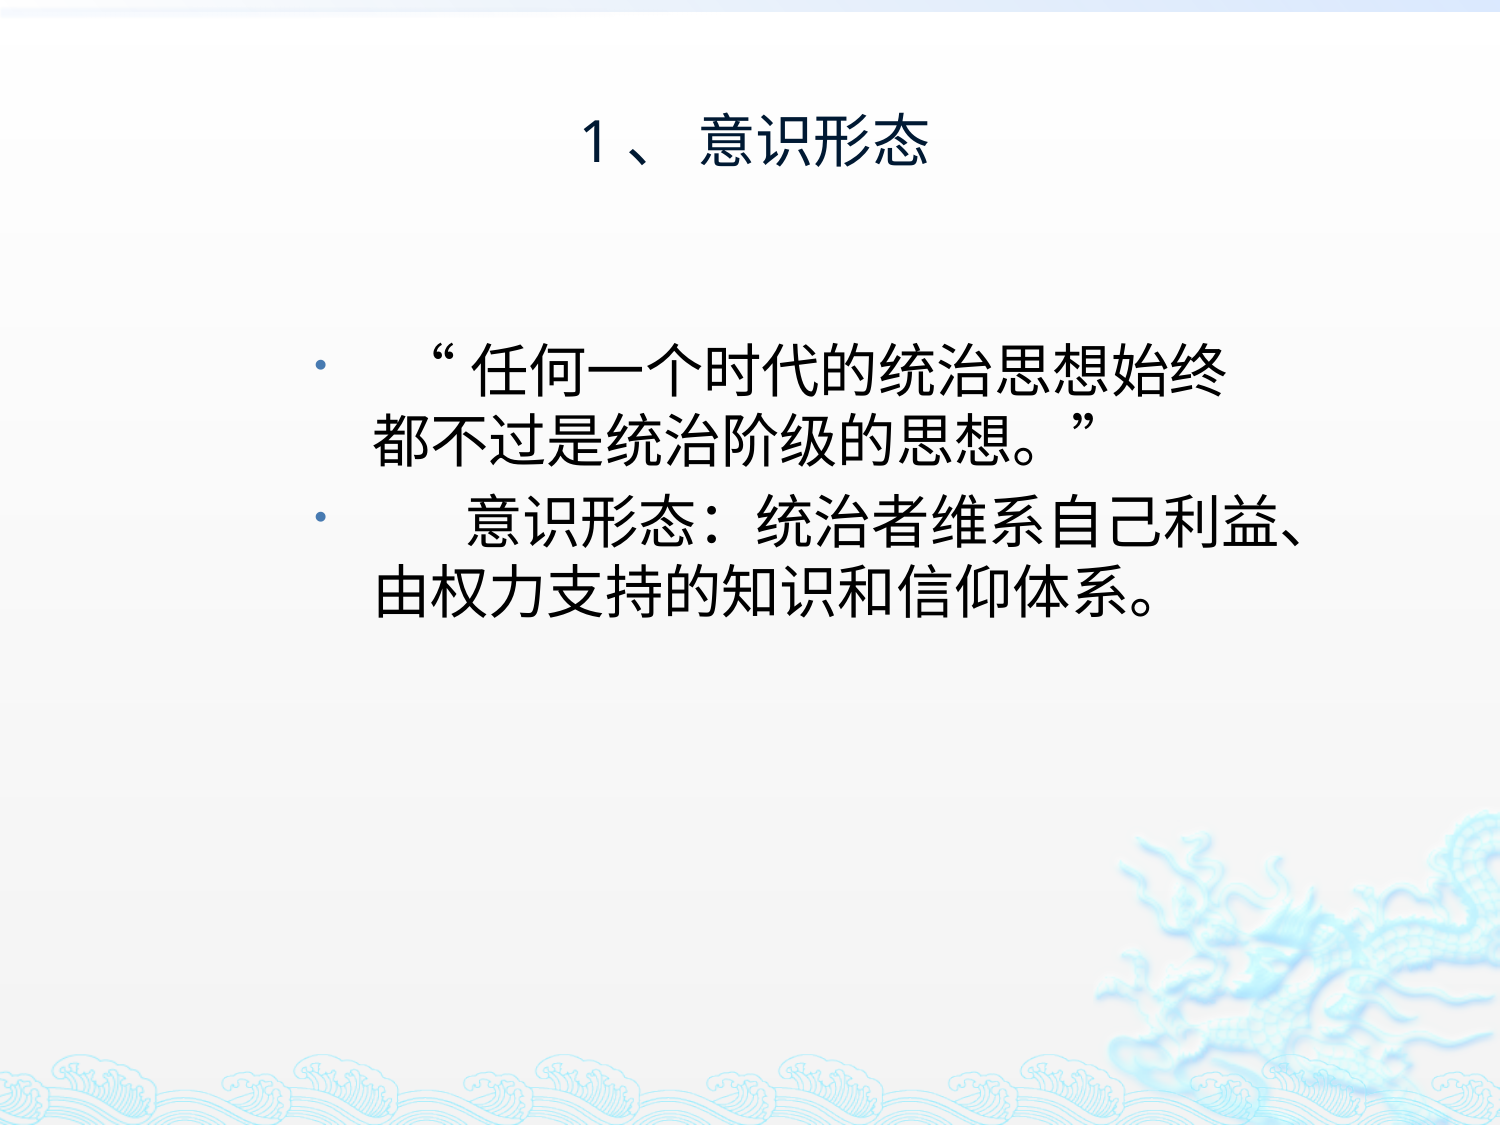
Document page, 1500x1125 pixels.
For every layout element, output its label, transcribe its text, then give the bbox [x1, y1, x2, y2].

title 1、 意识形态 [75, 45, 1425, 233]
list “任何一个时代的统治思想始终都不过是统治阶级的思想。” 意识形态：统治者维系自己利益、由权力支持的知识和信仰体系。 [301, 326, 1300, 1062]
